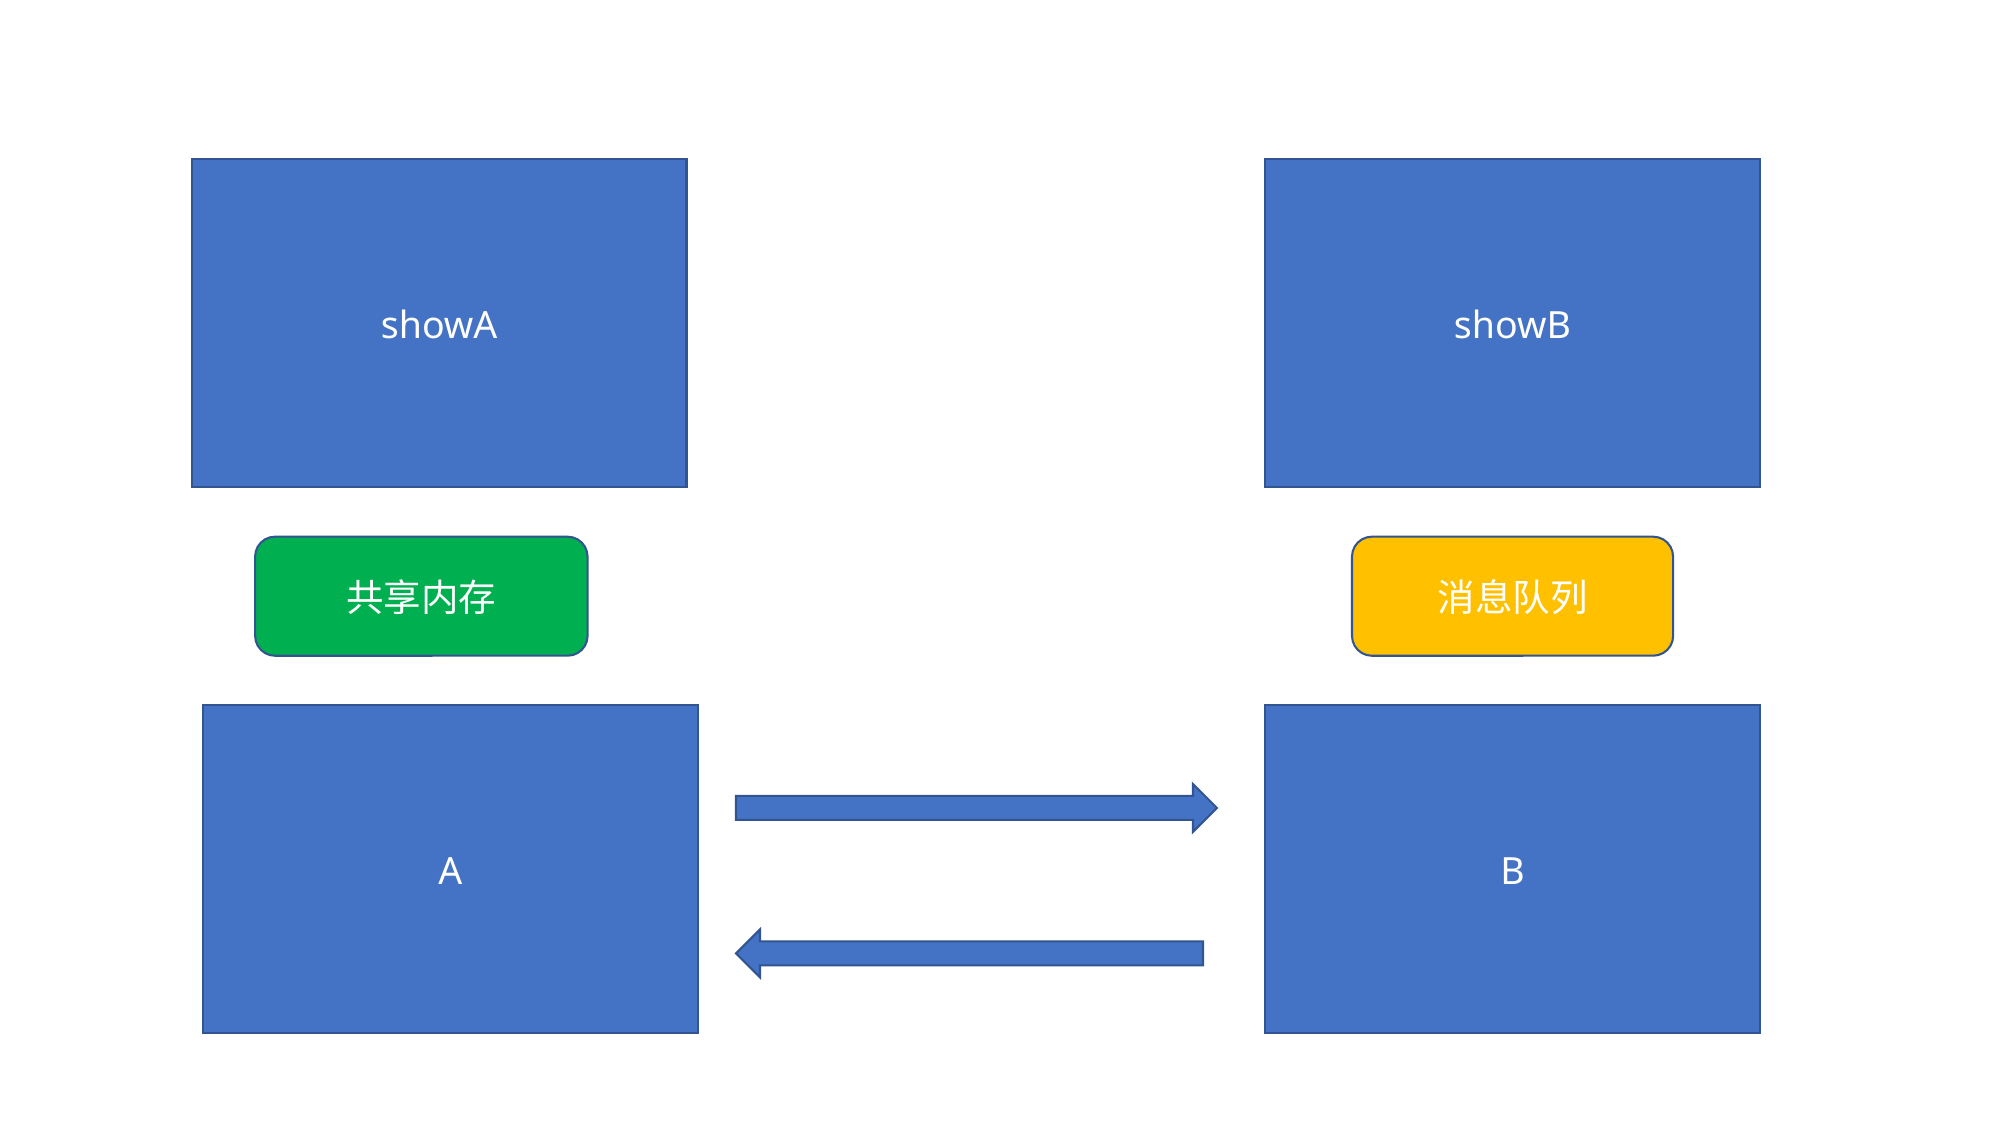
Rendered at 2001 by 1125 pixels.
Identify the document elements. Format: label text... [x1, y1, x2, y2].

text_box [734, 781, 1219, 835]
text_box 共享内存 [254, 535, 589, 657]
text_box A [202, 704, 699, 1034]
text_box B [1264, 704, 1761, 1034]
text_box showB [1264, 158, 1761, 488]
text_box 消息队列 [1350, 535, 1675, 657]
text_box [734, 926, 1205, 980]
text_box showA [191, 158, 688, 488]
